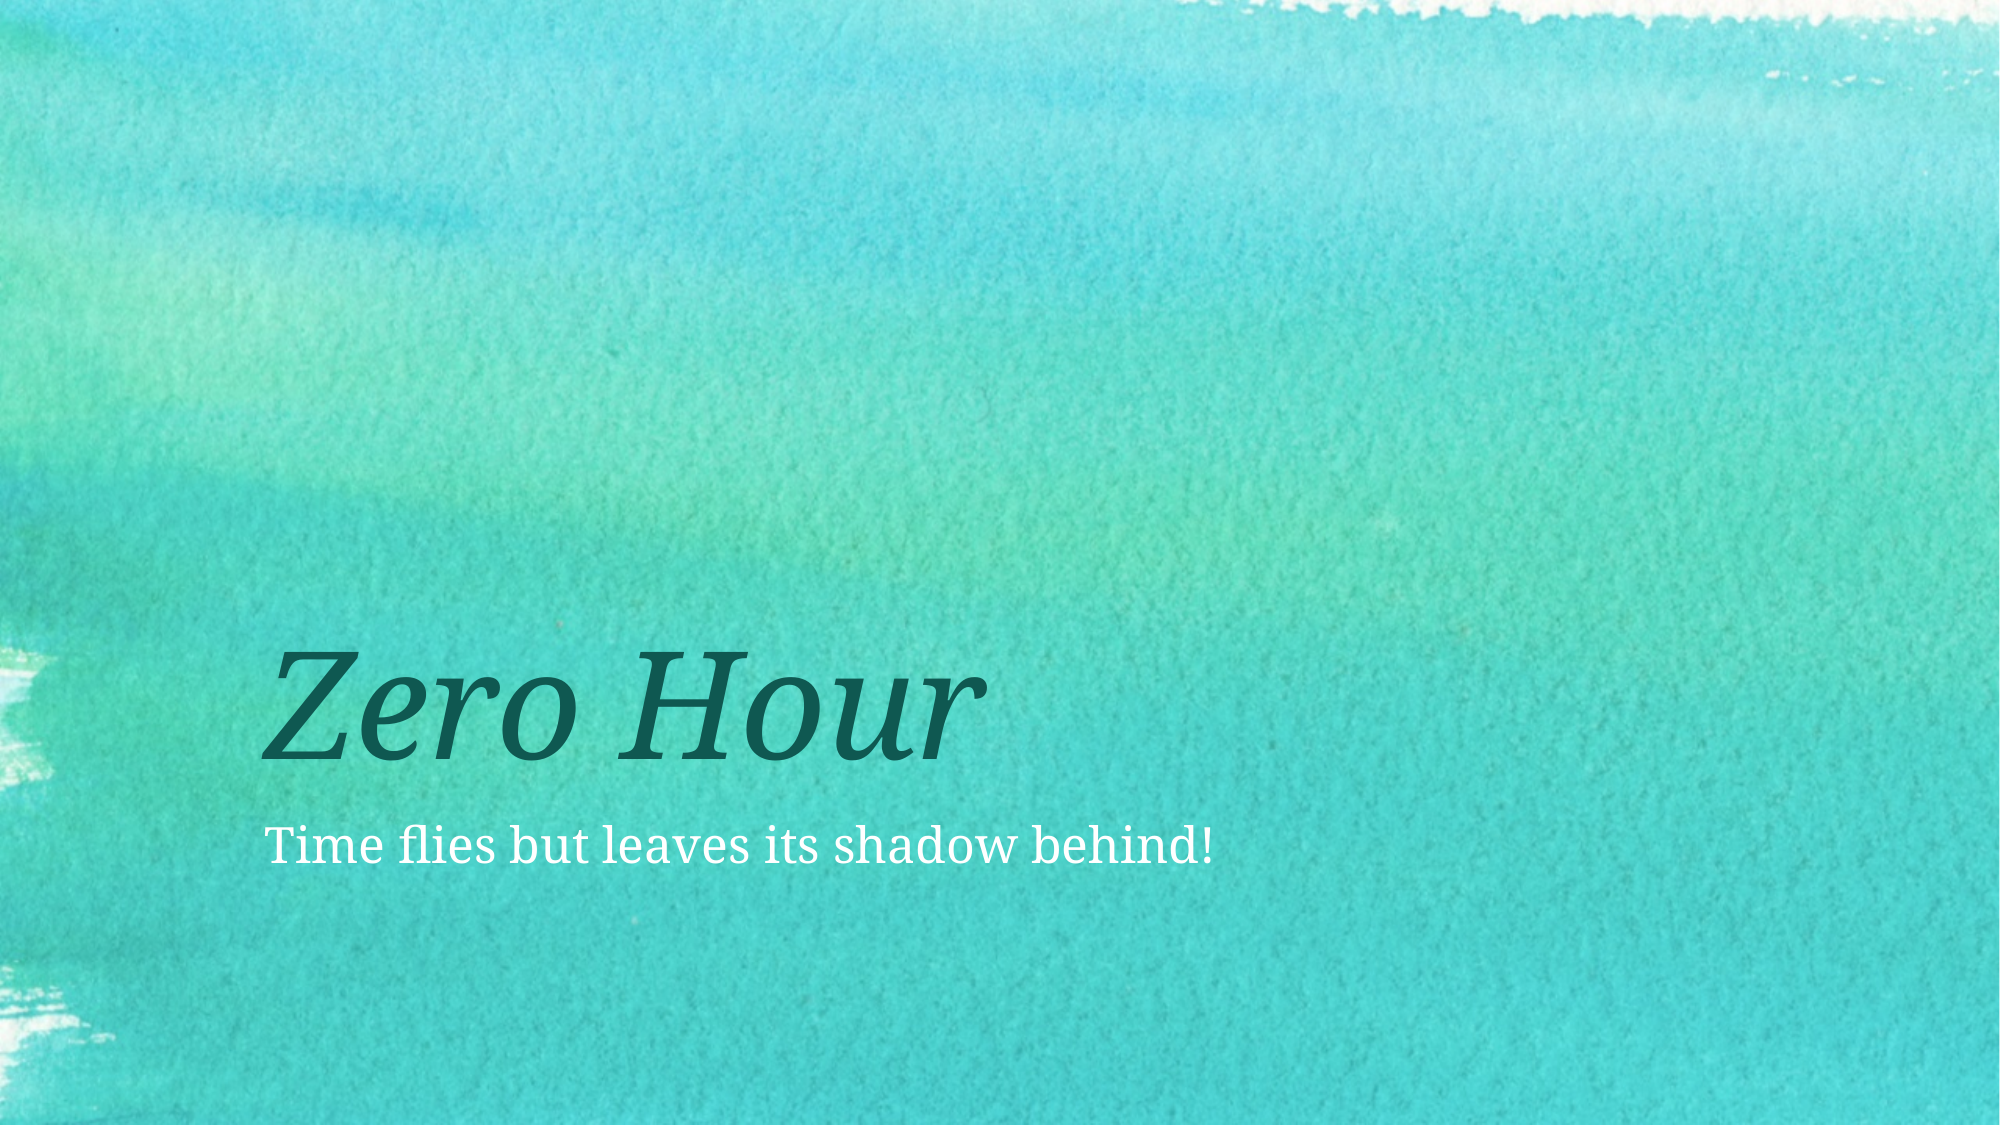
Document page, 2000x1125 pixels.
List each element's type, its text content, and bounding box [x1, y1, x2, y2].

title Zero Hour [249, 224, 1750, 800]
subtitle Time flies but leaves its shadow behind! [249, 812, 1600, 988]
picture [0, 0, 2000, 1125]
